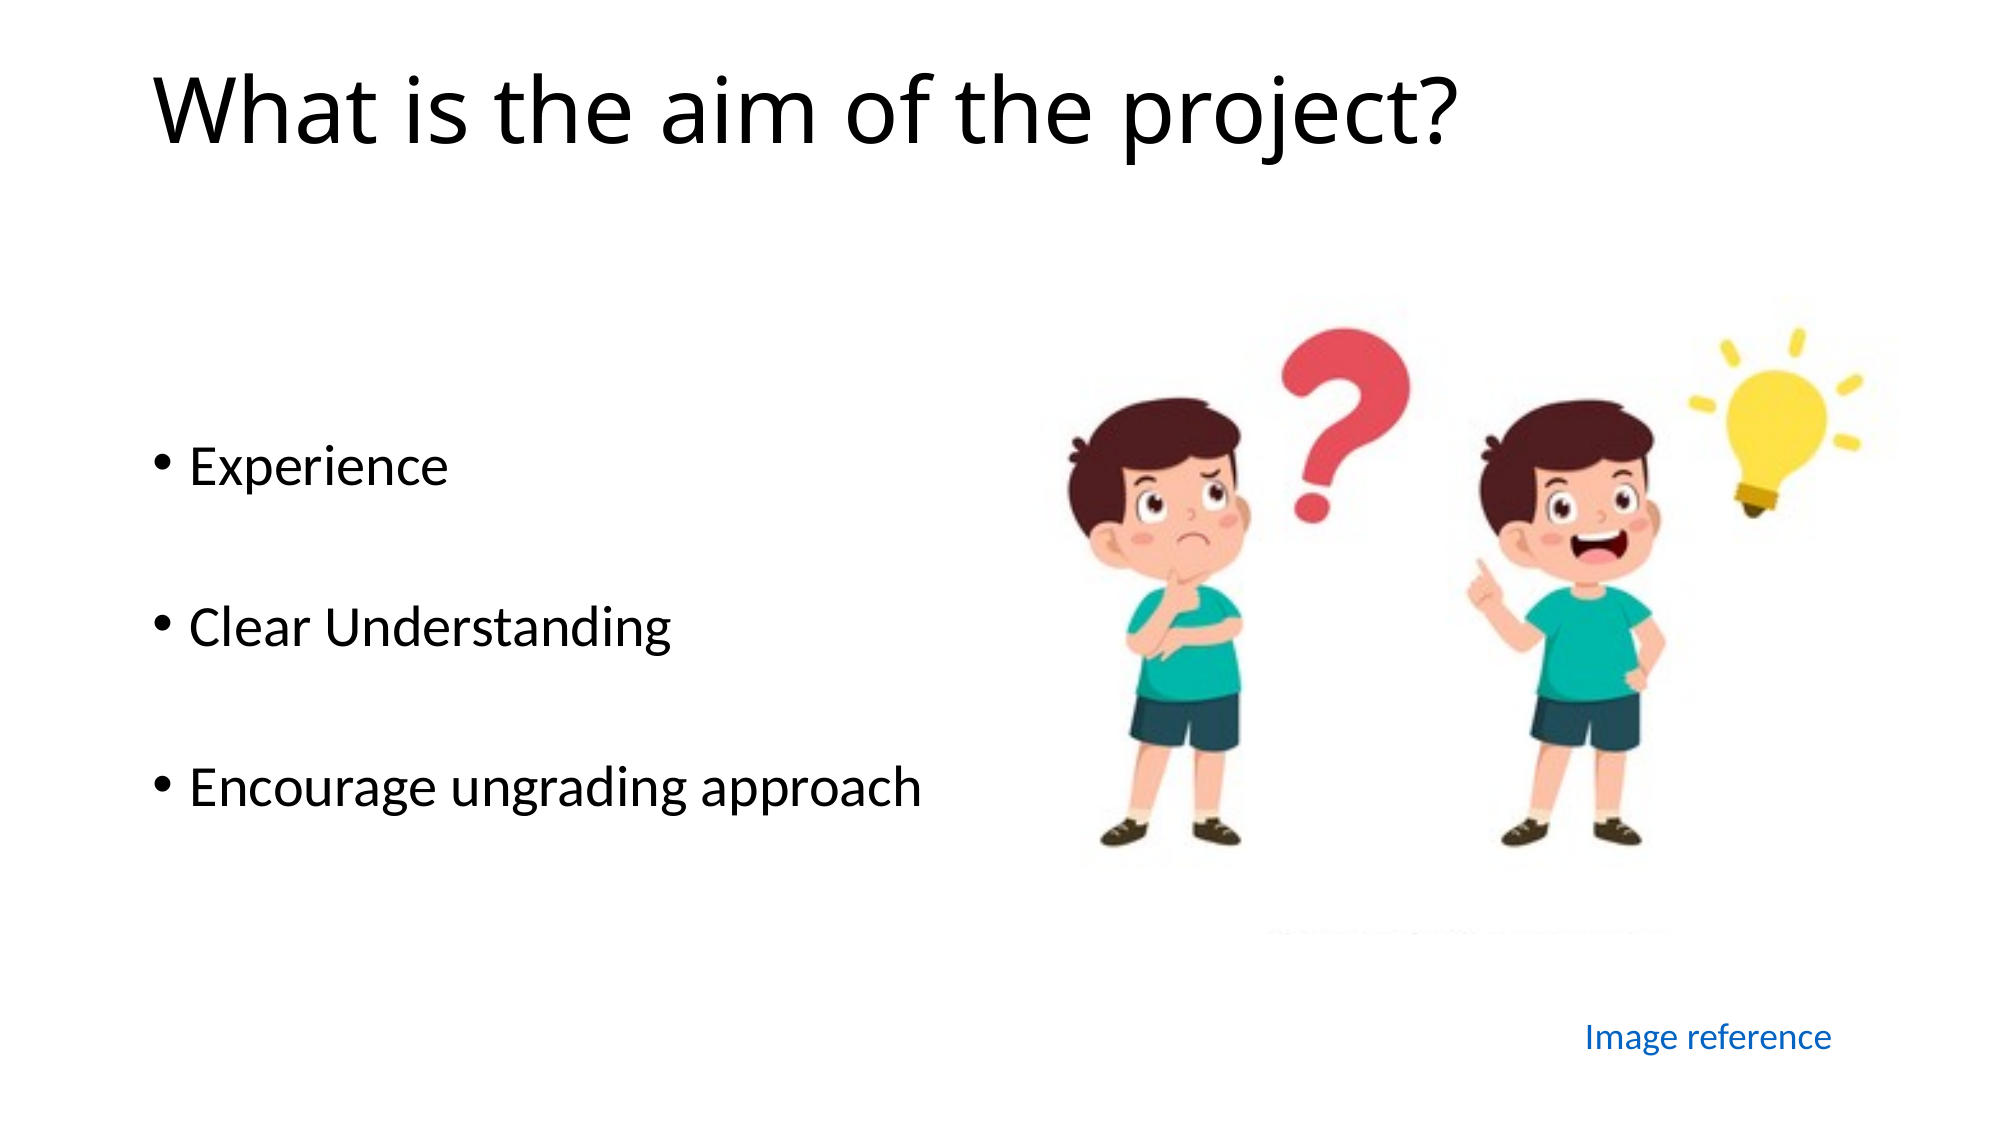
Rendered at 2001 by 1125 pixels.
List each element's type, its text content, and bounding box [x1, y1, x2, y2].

list Experience Clear Understanding Encourage ungrading approach [137, 349, 1071, 1064]
picture [999, 256, 1934, 934]
text_box Image reference [1570, 1004, 1863, 1065]
title What is the aim of the project? [137, 59, 1863, 278]
